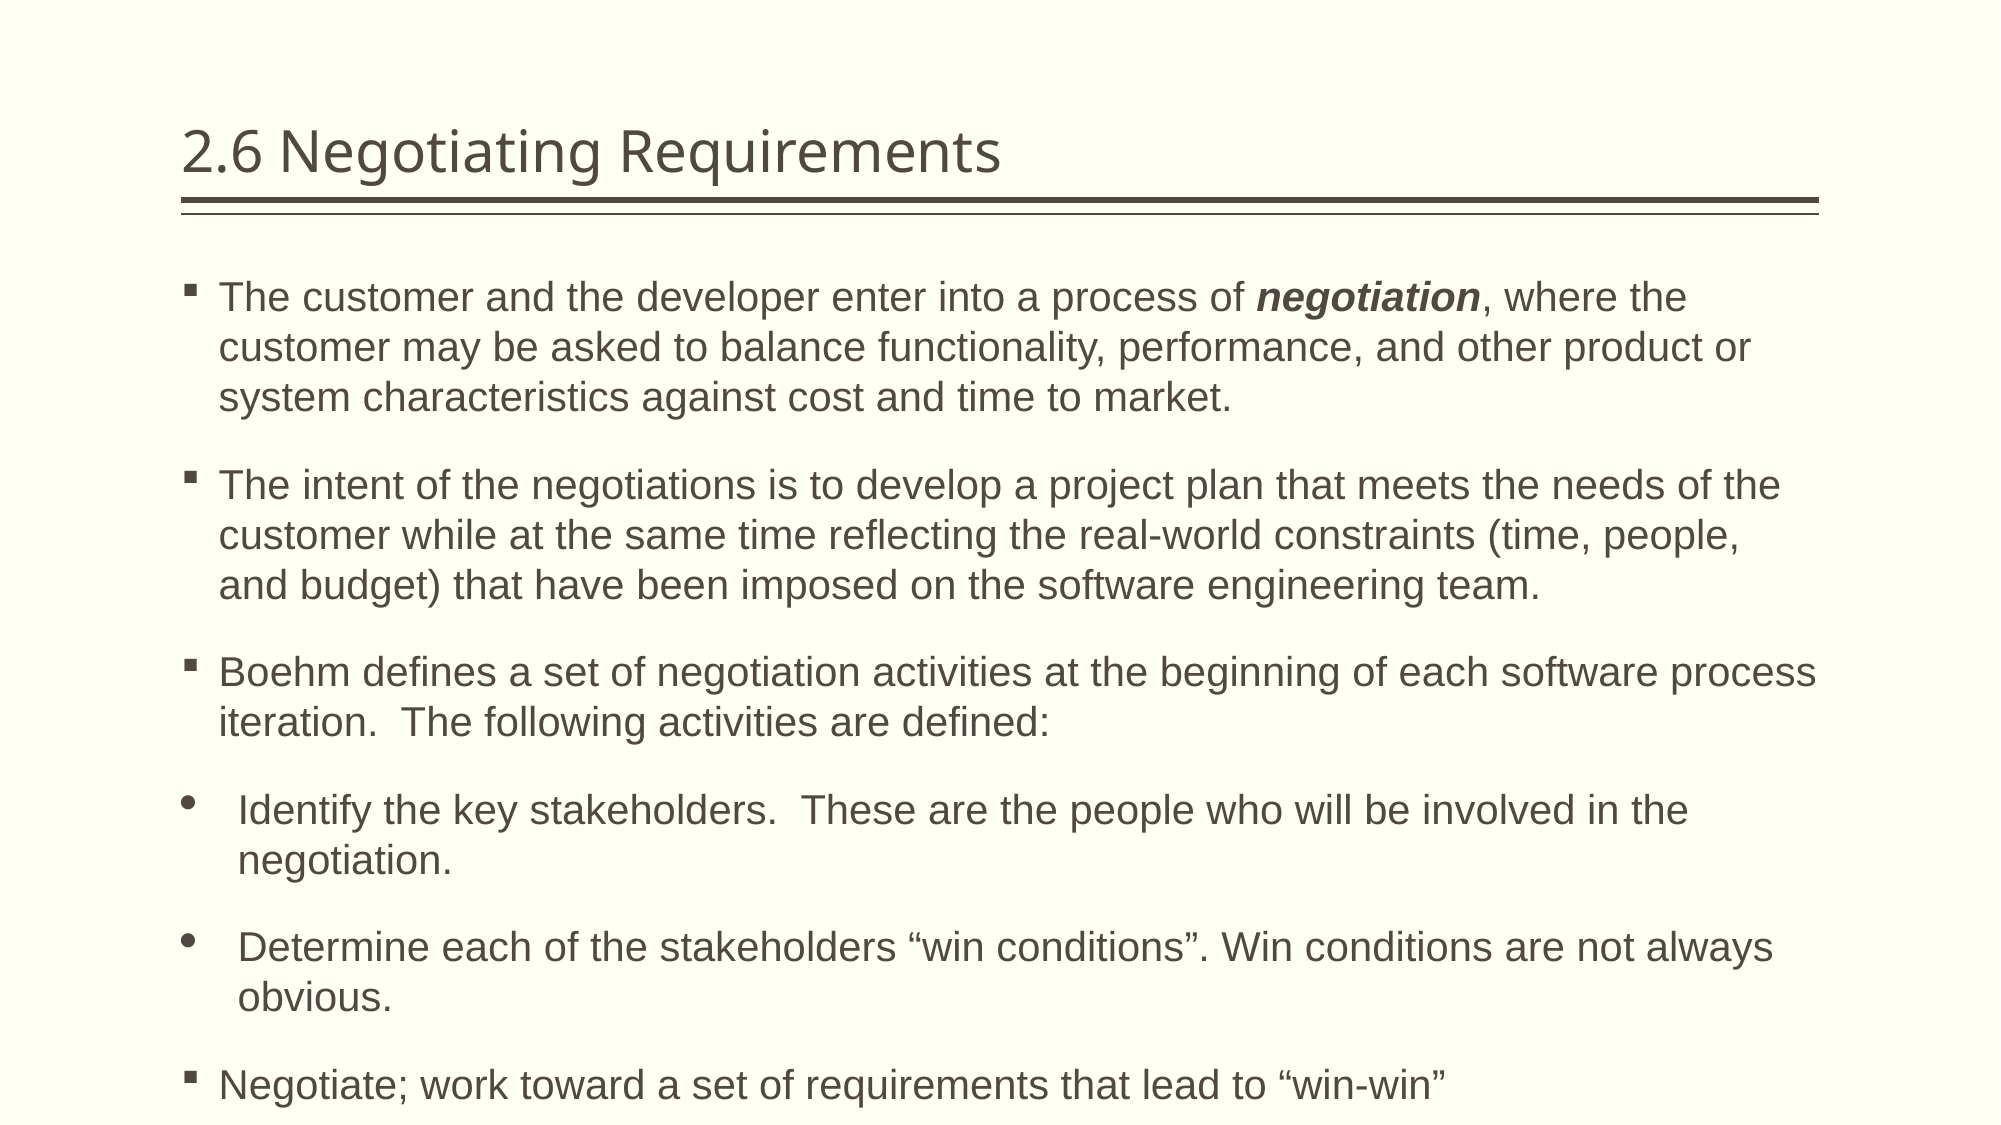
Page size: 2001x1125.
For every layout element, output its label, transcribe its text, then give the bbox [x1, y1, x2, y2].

list The customer and the developer enter into a process of negotiation, where the customer may be asked to balance functionality, performance, and other product or system characteristics against cost and time to market. The intent of the negotiations is to develop a project plan that meets the needs of the customer while at the same time reflecting the real-world constraints (time, people, and budget) that have been imposed on the software engineering team. Boehm defines a set of negotiation activities at the beginning of each software process iteration. The following activities are defined: Identify the key stakeholders. These are the people who will be involved in the negotiation. Determine each of the stakeholders “win conditions”. Win conditions are not always obvious. Negotiate; work toward a set of requirements that lead to “win-win” [181, 262, 1819, 1013]
title 2.6 Negotiating Requirements [181, 12, 1819, 193]
